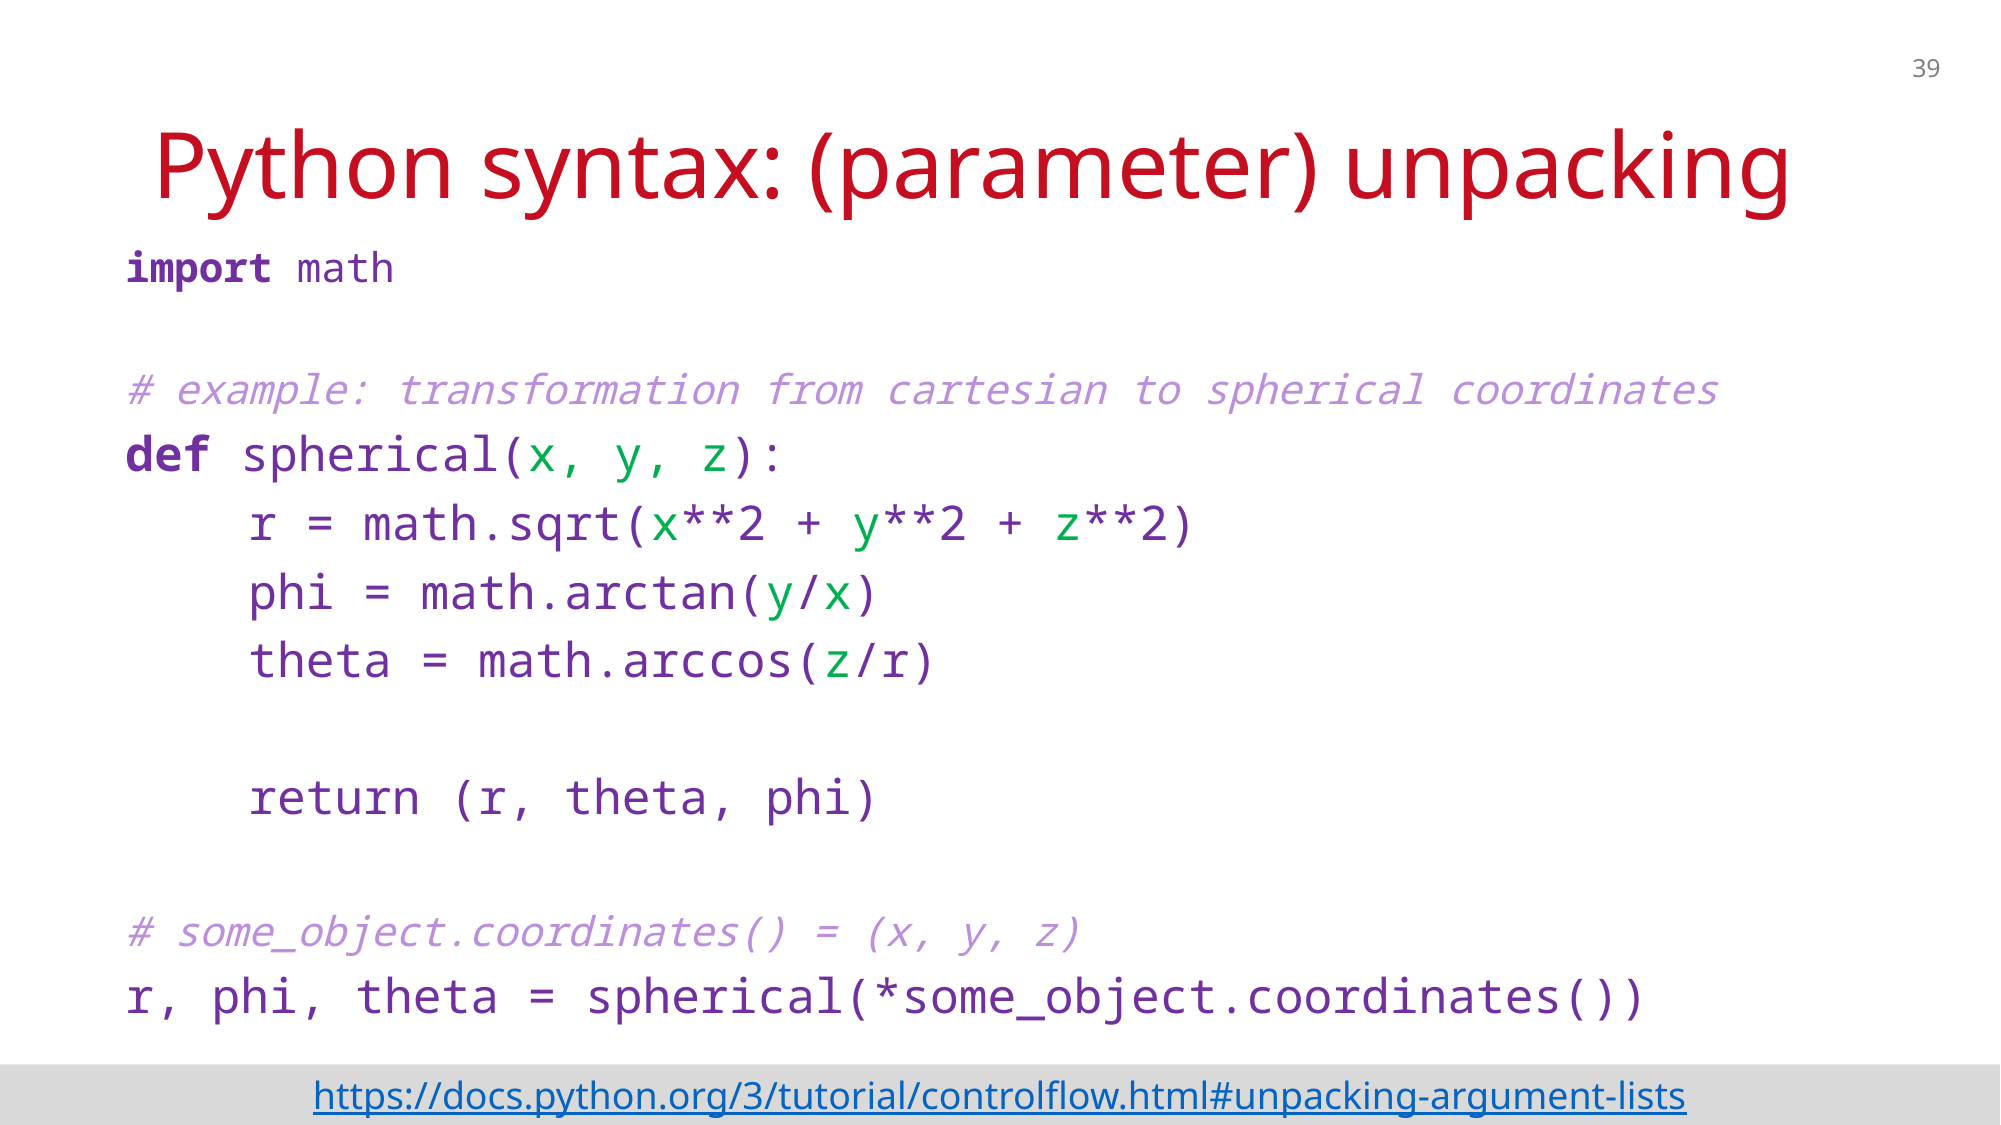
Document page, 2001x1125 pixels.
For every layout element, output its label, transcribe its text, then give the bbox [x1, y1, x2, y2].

title Python syntax: (parameter) unpacking [137, 59, 1863, 239]
list import math # example: transformation from cartesian to spherical coordinates def spherical(x, y, z): r = math.sqrt(x**2 + y**2 + z**2) phi = math.arctan(y/x) theta = math.arccos(z/r) return (r, theta, phi) # some_object.coordinates() = (x, y, z) r, phi, theta = spherical(*some_object.coordinates()) [110, 239, 2000, 1037]
slide_number 39 [1505, 39, 1956, 100]
text_box https://docs.python.org/3/tutorial/controlflow.html#unpacking-argument-lists [0, 1064, 2000, 1125]
